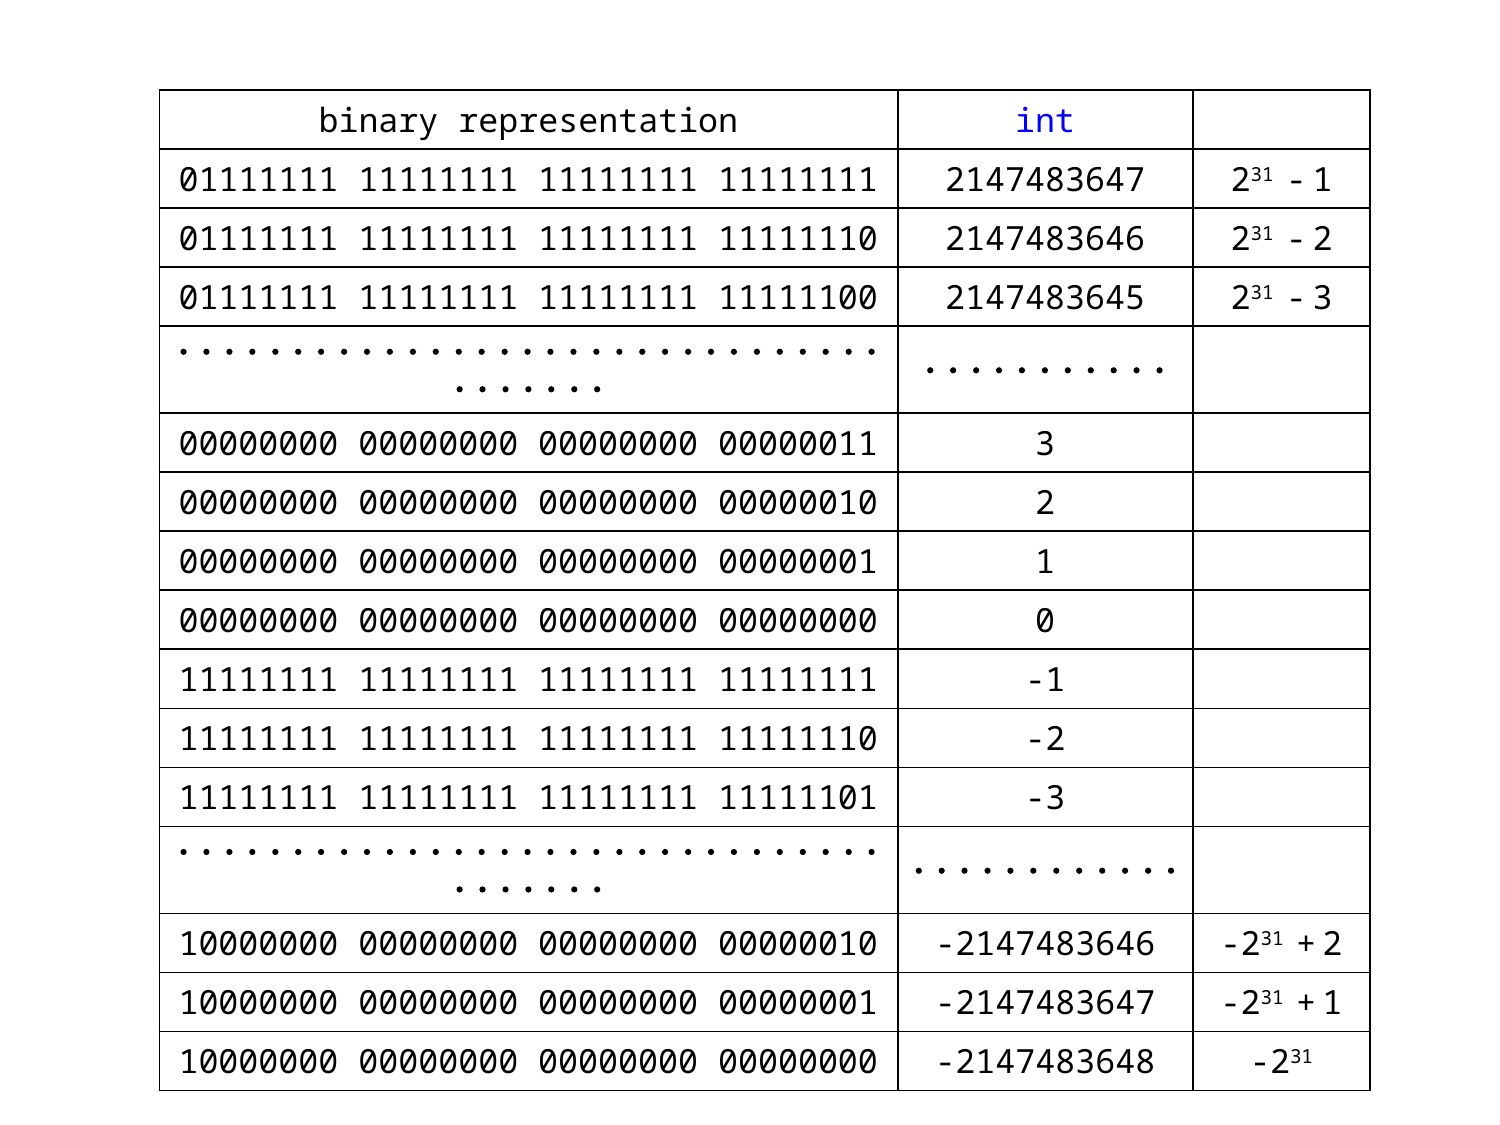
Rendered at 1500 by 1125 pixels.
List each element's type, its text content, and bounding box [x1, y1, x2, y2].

table_cell 2 [899, 473, 1192, 530]
table_cell ⋅ ⋅ ⋅ ⋅ ⋅ ⋅ ⋅ ⋅ ⋅ ⋅ ⋅ [899, 327, 1192, 412]
table_cell 231-2 [1194, 209, 1369, 266]
table_cell 231-3 [1194, 268, 1369, 325]
table_cell 00000000 00000000 00000000 00000010 [160, 473, 897, 530]
table_cell -231 [1194, 1032, 1369, 1090]
table_cell 00000000 00000000 00000000 00000011 [160, 414, 897, 471]
table_cell 01111111 11111111 11111111 11111111 [160, 150, 897, 207]
table_cell [1194, 709, 1369, 767]
table_cell -1 [899, 650, 1192, 708]
table_cell [1194, 532, 1369, 589]
table_cell [1194, 414, 1369, 471]
table_cell 2147483647 [899, 150, 1192, 207]
table_cell -2147483648 [899, 1032, 1192, 1090]
table_cell 10000000 00000000 00000000 00000001 [160, 973, 897, 1031]
table_cell -3 [899, 768, 1192, 826]
table_cell 10000000 00000000 00000000 00000010 [160, 914, 897, 972]
table_cell -2 [899, 709, 1192, 767]
table_cell ⋅ ⋅ ⋅ ⋅ ⋅ ⋅ ⋅ ⋅ ⋅ ⋅ ⋅ ⋅ ⋅ ⋅ ⋅ ⋅ ⋅ ⋅ ⋅ ⋅ ⋅ ⋅ ⋅ ⋅ ⋅ ⋅ ⋅ ⋅ ⋅ ⋅ ⋅ ⋅ ⋅ ⋅ ⋅ ⋅ ⋅ ⋅ [160, 827, 897, 913]
table_cell 01111111 11111111 11111111 11111110 [160, 209, 897, 266]
table_header binary representation [160, 91, 897, 148]
table_cell [1194, 827, 1369, 913]
table_cell [1194, 768, 1369, 826]
table_cell 231-1 [1194, 150, 1369, 207]
table_cell -2147483646 [899, 914, 1192, 972]
table_cell 0 [899, 591, 1192, 648]
table_header int [899, 91, 1192, 148]
table_header [1194, 91, 1369, 148]
table_cell ⋅ ⋅ ⋅ ⋅ ⋅ ⋅ ⋅ ⋅ ⋅ ⋅ ⋅ ⋅ [899, 827, 1192, 913]
table_cell 01111111 11111111 11111111 11111100 [160, 268, 897, 325]
table_cell 11111111 11111111 11111111 11111101 [160, 768, 897, 826]
table_cell ⋅ ⋅ ⋅ ⋅ ⋅ ⋅ ⋅ ⋅ ⋅ ⋅ ⋅ ⋅ ⋅ ⋅ ⋅ ⋅ ⋅ ⋅ ⋅ ⋅ ⋅ ⋅ ⋅ ⋅ ⋅ ⋅ ⋅ ⋅ ⋅ ⋅ ⋅ ⋅ ⋅ ⋅ ⋅ ⋅ ⋅ ⋅ [160, 327, 897, 412]
table_cell 11111111 11111111 11111111 11111110 [160, 709, 897, 767]
table_cell -2147483647 [899, 973, 1192, 1031]
table_cell 2147483646 [899, 209, 1192, 266]
table_cell 10000000 00000000 00000000 00000000 [160, 1032, 897, 1090]
table_cell 11111111 11111111 11111111 11111111 [160, 650, 897, 708]
table_cell 1 [899, 532, 1192, 589]
table_cell [1194, 650, 1369, 708]
table_cell 00000000 00000000 00000000 00000000 [160, 591, 897, 648]
table_cell [1194, 473, 1369, 530]
table_cell [1194, 327, 1369, 412]
table_cell -231+1 [1194, 973, 1369, 1031]
table_cell 00000000 00000000 00000000 00000001 [160, 532, 897, 589]
table_cell [1194, 591, 1369, 648]
table_cell 2147483645 [899, 268, 1192, 325]
table_cell -231+2 [1194, 914, 1369, 972]
table_cell 3 [899, 414, 1192, 471]
